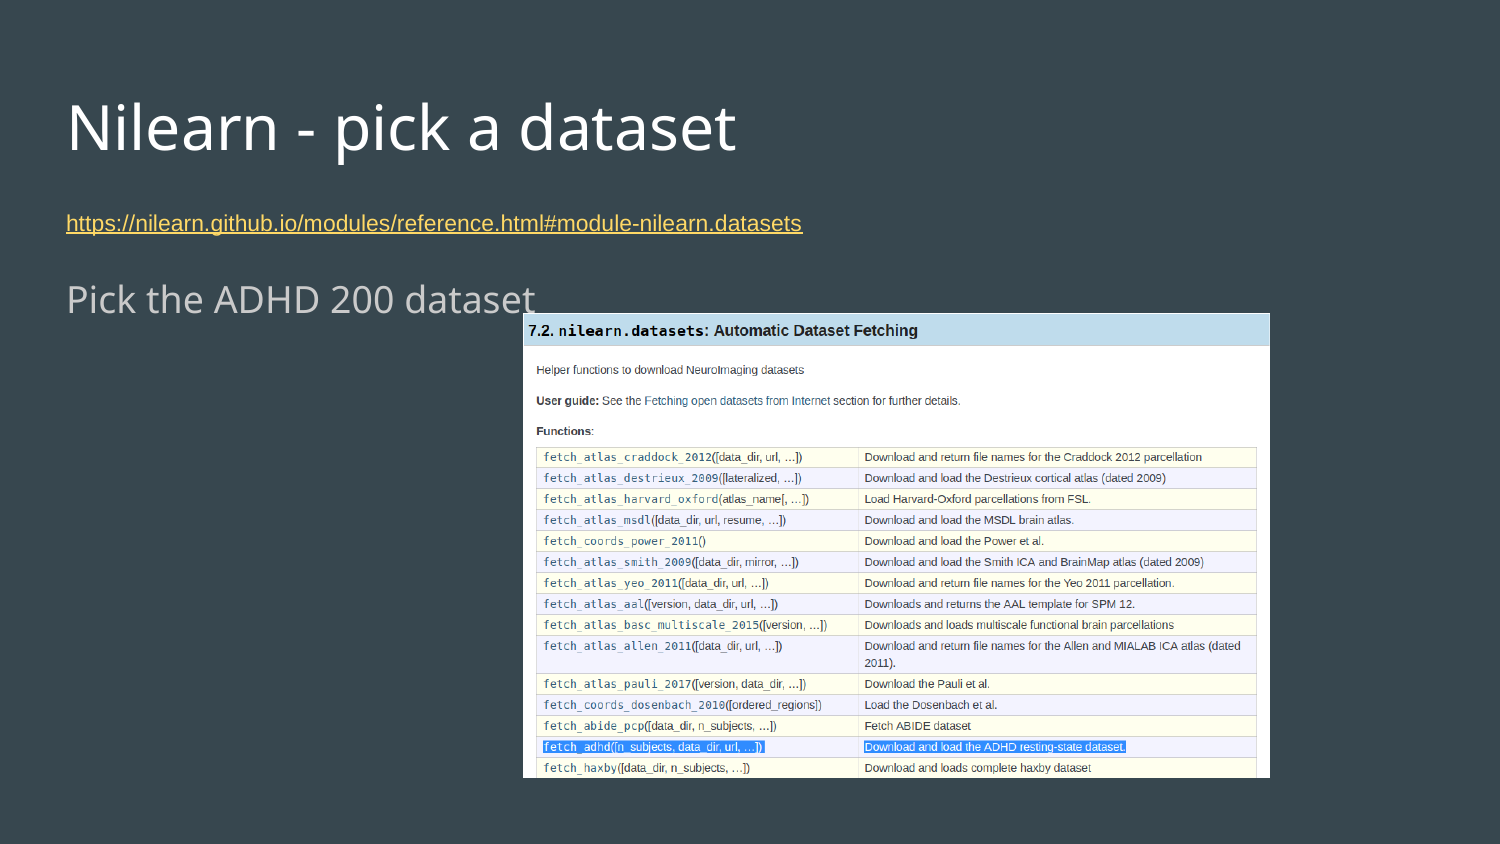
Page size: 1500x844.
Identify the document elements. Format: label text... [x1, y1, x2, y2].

picture [523, 313, 1270, 779]
title Nilearn - pick a dataset [51, 72, 1449, 167]
list https://nilearn.github.io/modules/reference.html#module-nilearn.datasets Pick the ADHD 200 dataset [51, 189, 1449, 750]
